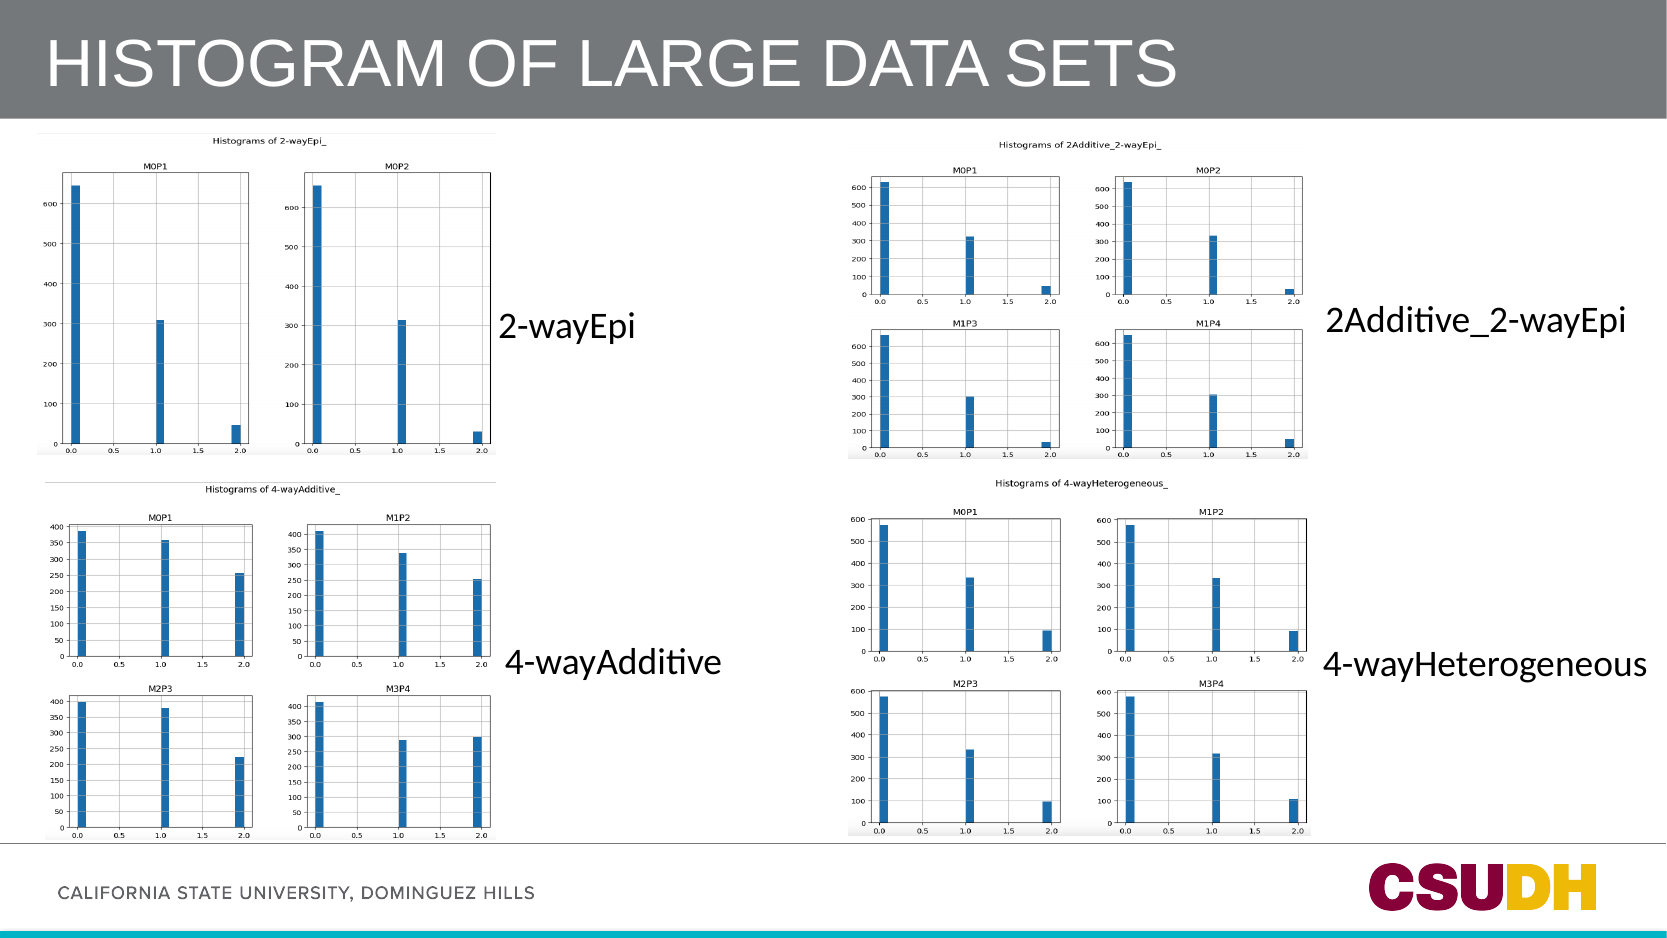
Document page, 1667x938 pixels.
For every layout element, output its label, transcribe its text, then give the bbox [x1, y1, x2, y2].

picture [45, 482, 496, 840]
picture [848, 478, 1311, 836]
text_box 2-wayEpi [501, 293, 700, 354]
picture [58, 886, 534, 902]
picture [1369, 863, 1596, 911]
title Histogram of Large data sets [0, 0, 1667, 119]
text_box 4-wayHeterogeneous [1315, 632, 1667, 692]
picture [36, 133, 496, 456]
text_box 4-wayAdditive [502, 629, 762, 690]
text_box 2Additive_2-wayEpi [1312, 288, 1665, 348]
picture [848, 137, 1308, 459]
